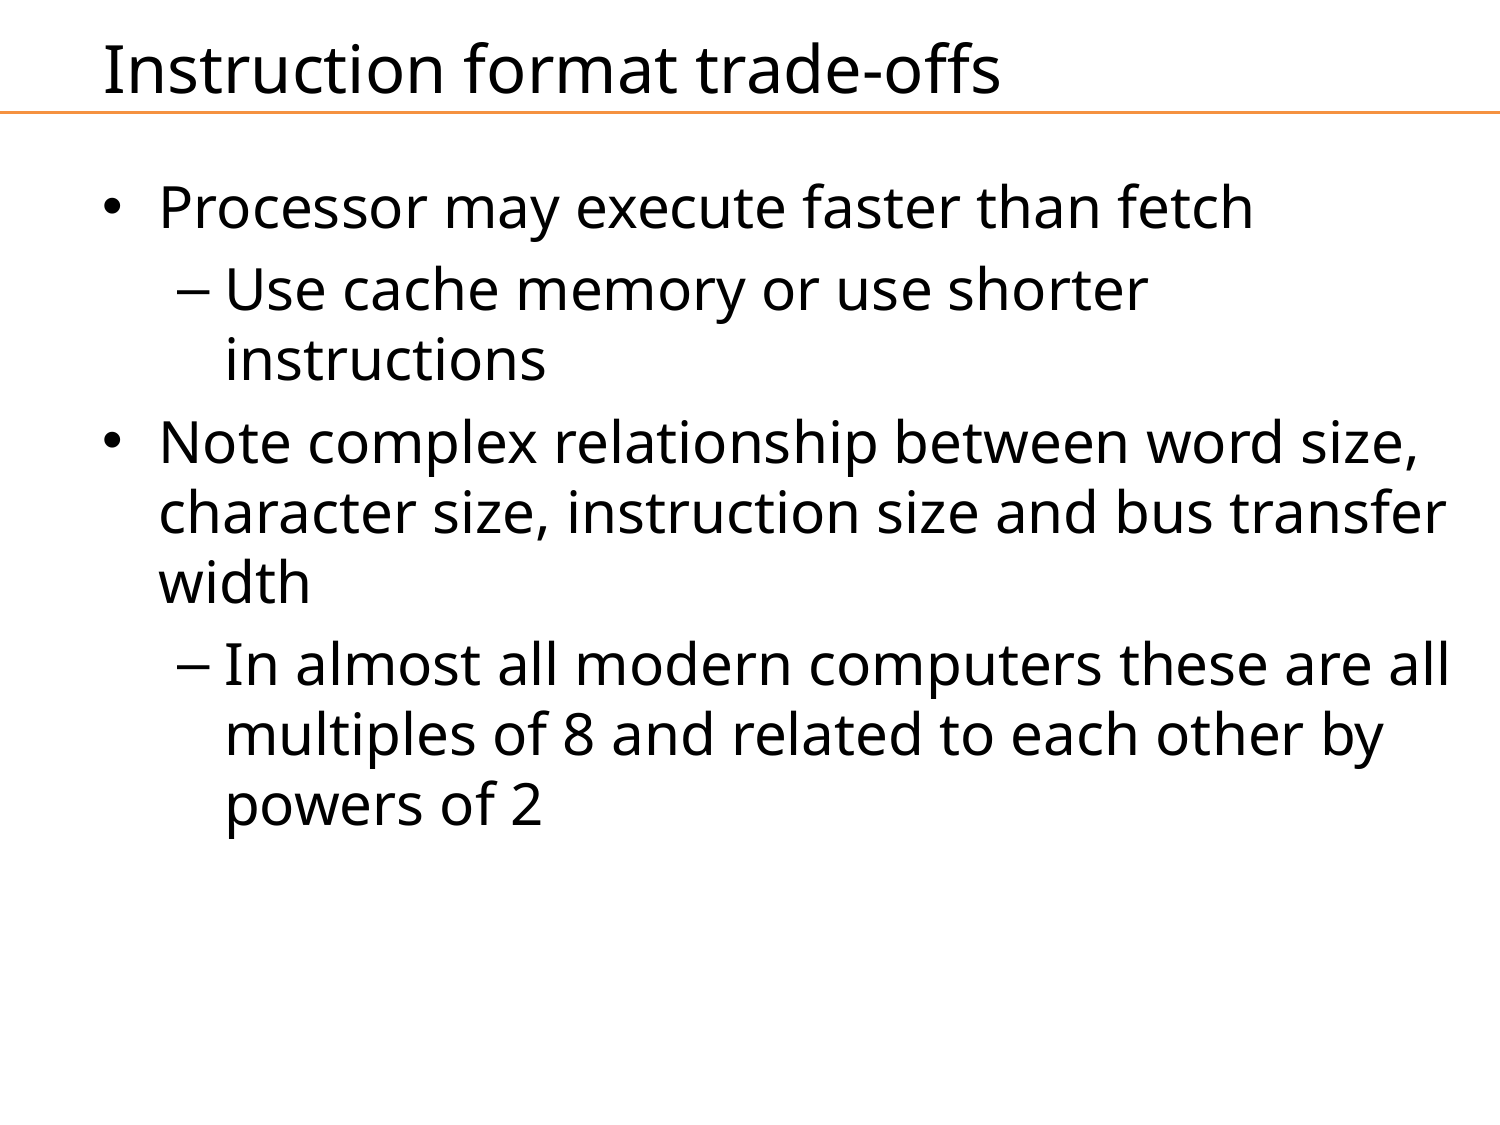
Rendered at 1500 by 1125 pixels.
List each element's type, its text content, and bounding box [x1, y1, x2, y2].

text_box Instruction format trade-offs [88, 19, 1064, 111]
list Processor may execute faster than fetch Use cache memory or use shorter instructions Note complex relationship between word size, character size, instruction size and bus transfer width In almost all modern computers these are all multiples of 8 and related to each other by powers of 2 [87, 162, 1470, 1087]
